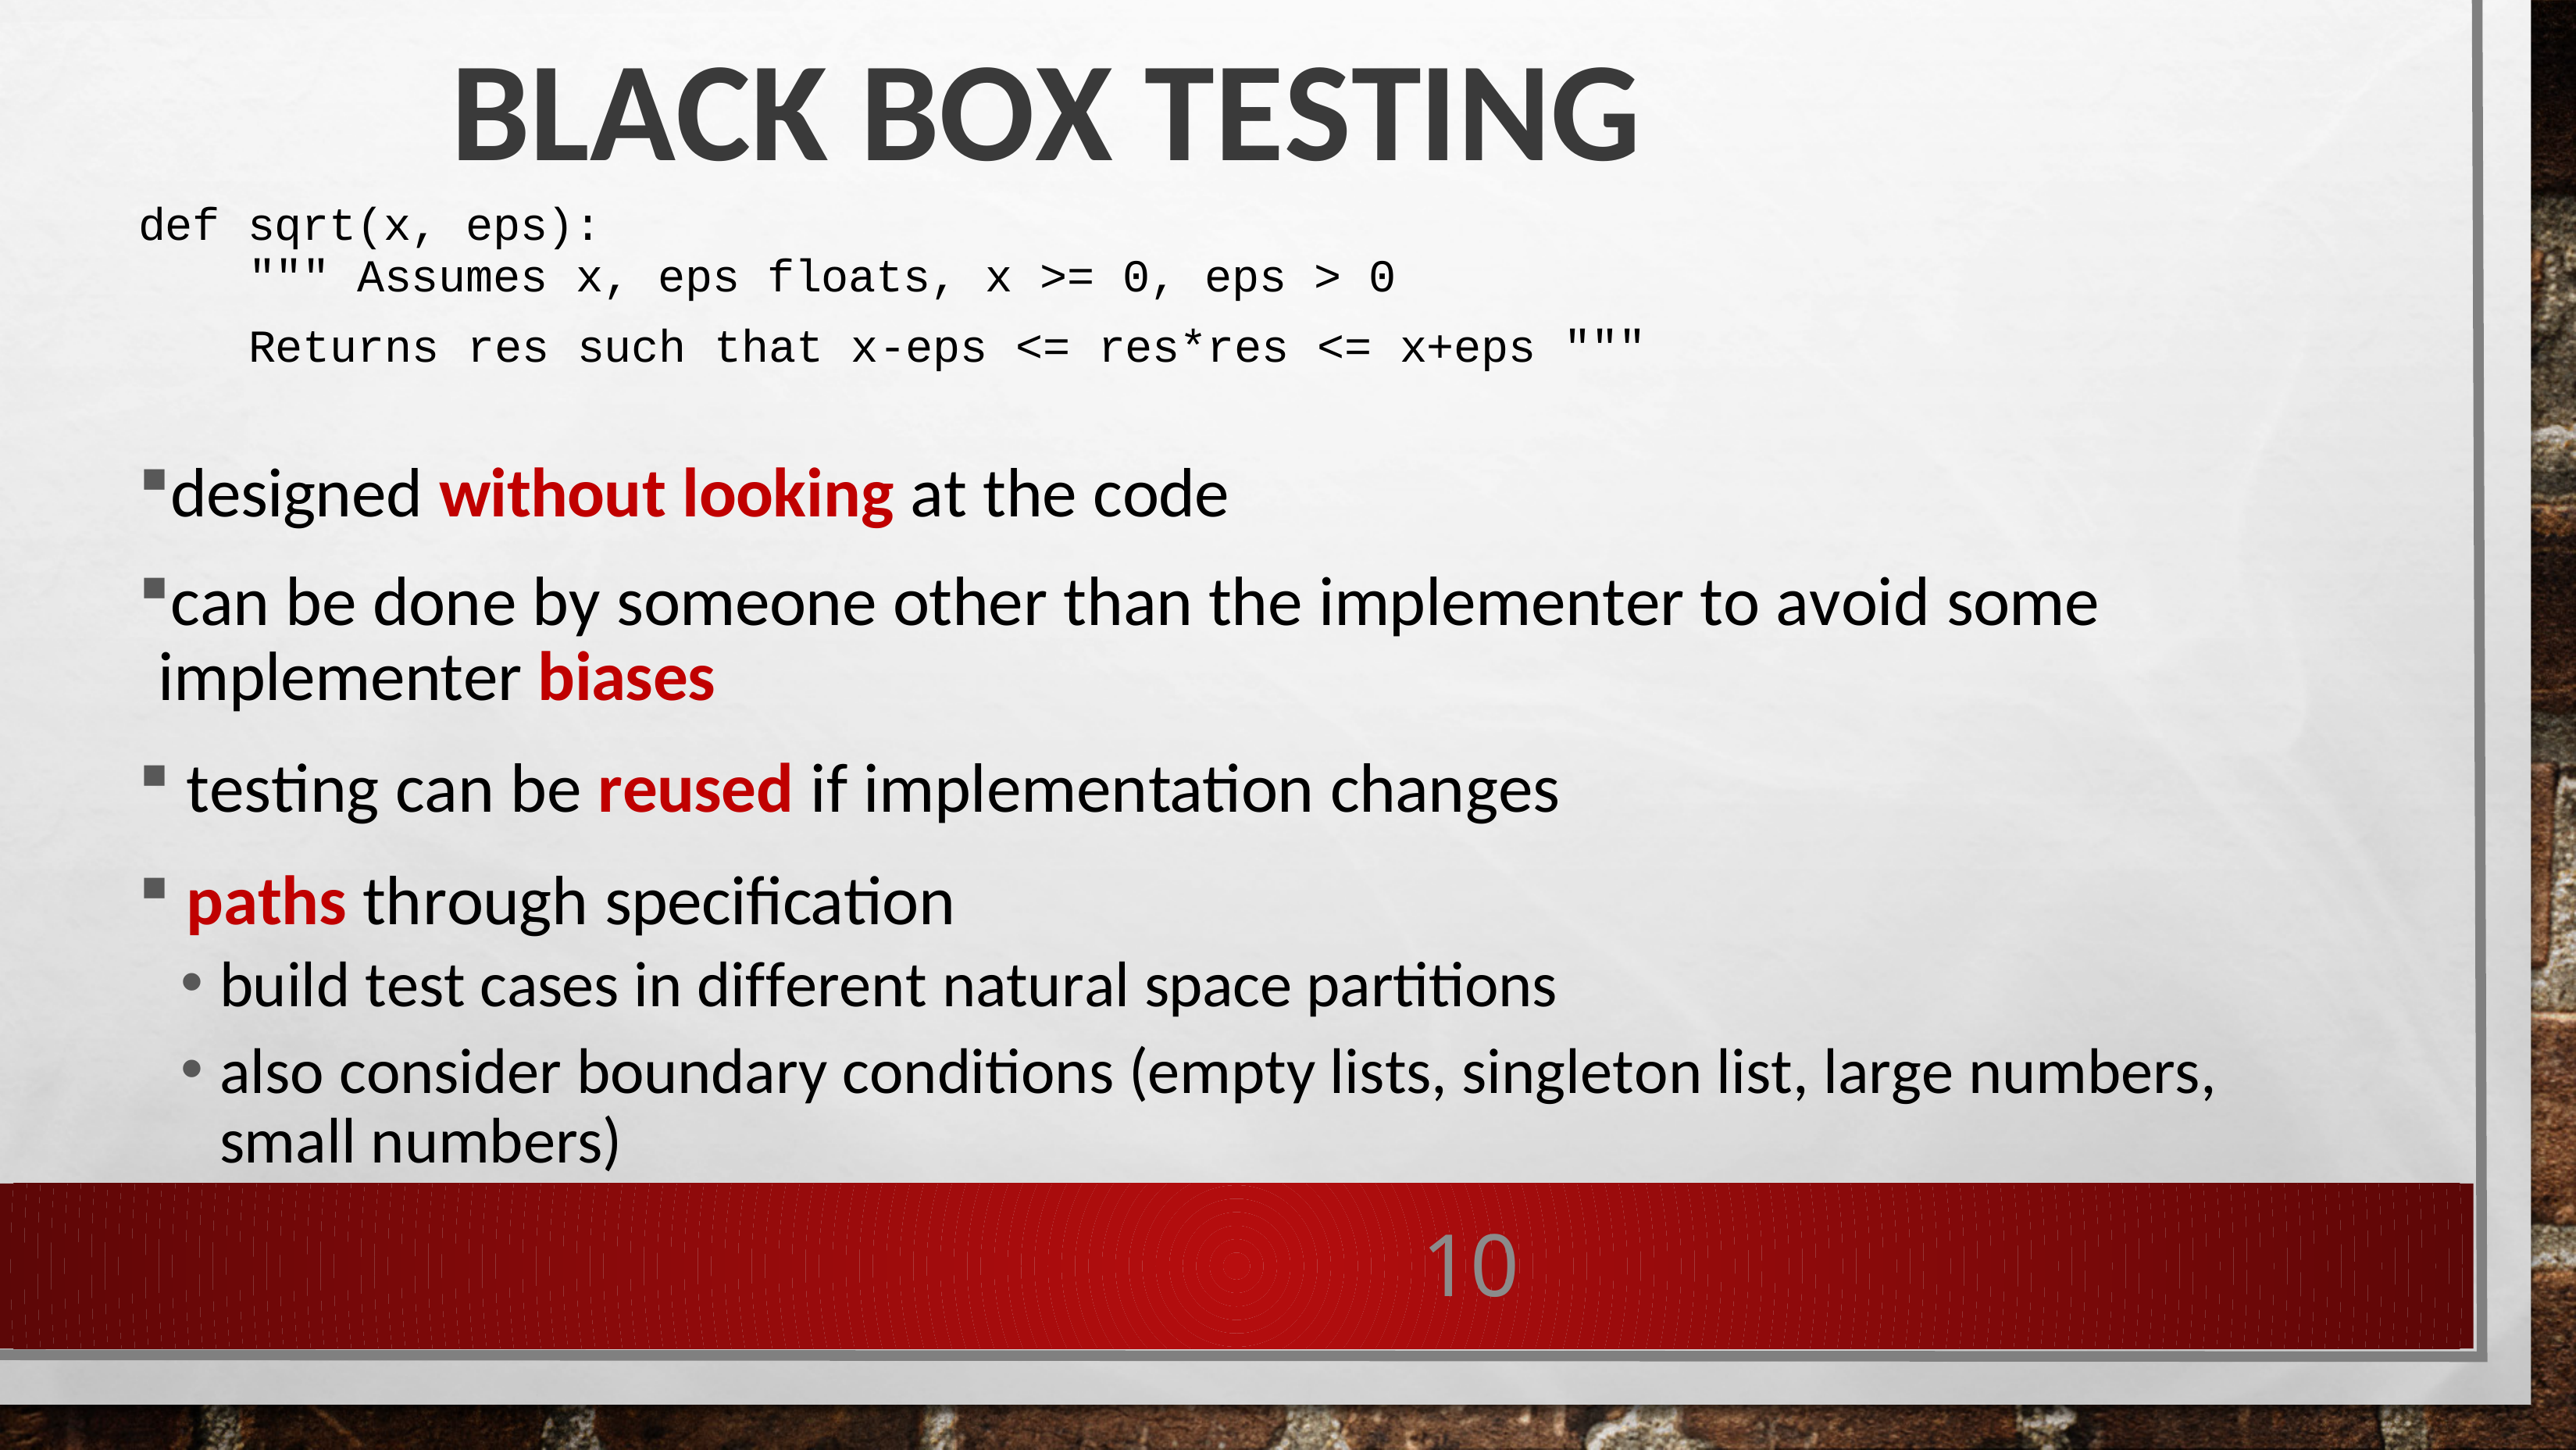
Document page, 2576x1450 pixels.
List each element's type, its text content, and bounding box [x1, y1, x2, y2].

title BLACK BOX TESTING [389, 0, 2001, 359]
picture [0, 1405, 1328, 1450]
slide_number 10 [1328, 848, 1520, 1450]
text_box def sqrt(x, eps): """ Assumes x, eps floats, x >= 0, eps > 0 Returns res such that x-eps <= res*res <= x+eps """ designed without looking at the code can be done by someone other than the implementer to avoid some implementer biases testing can be reused if implementation changes paths through specification build test cases in different natural space partitions also consider boundary conditions (empty lists, singleton list, large numbers, small numbers) [135, 197, 2431, 1177]
picture [1520, 0, 2576, 1450]
